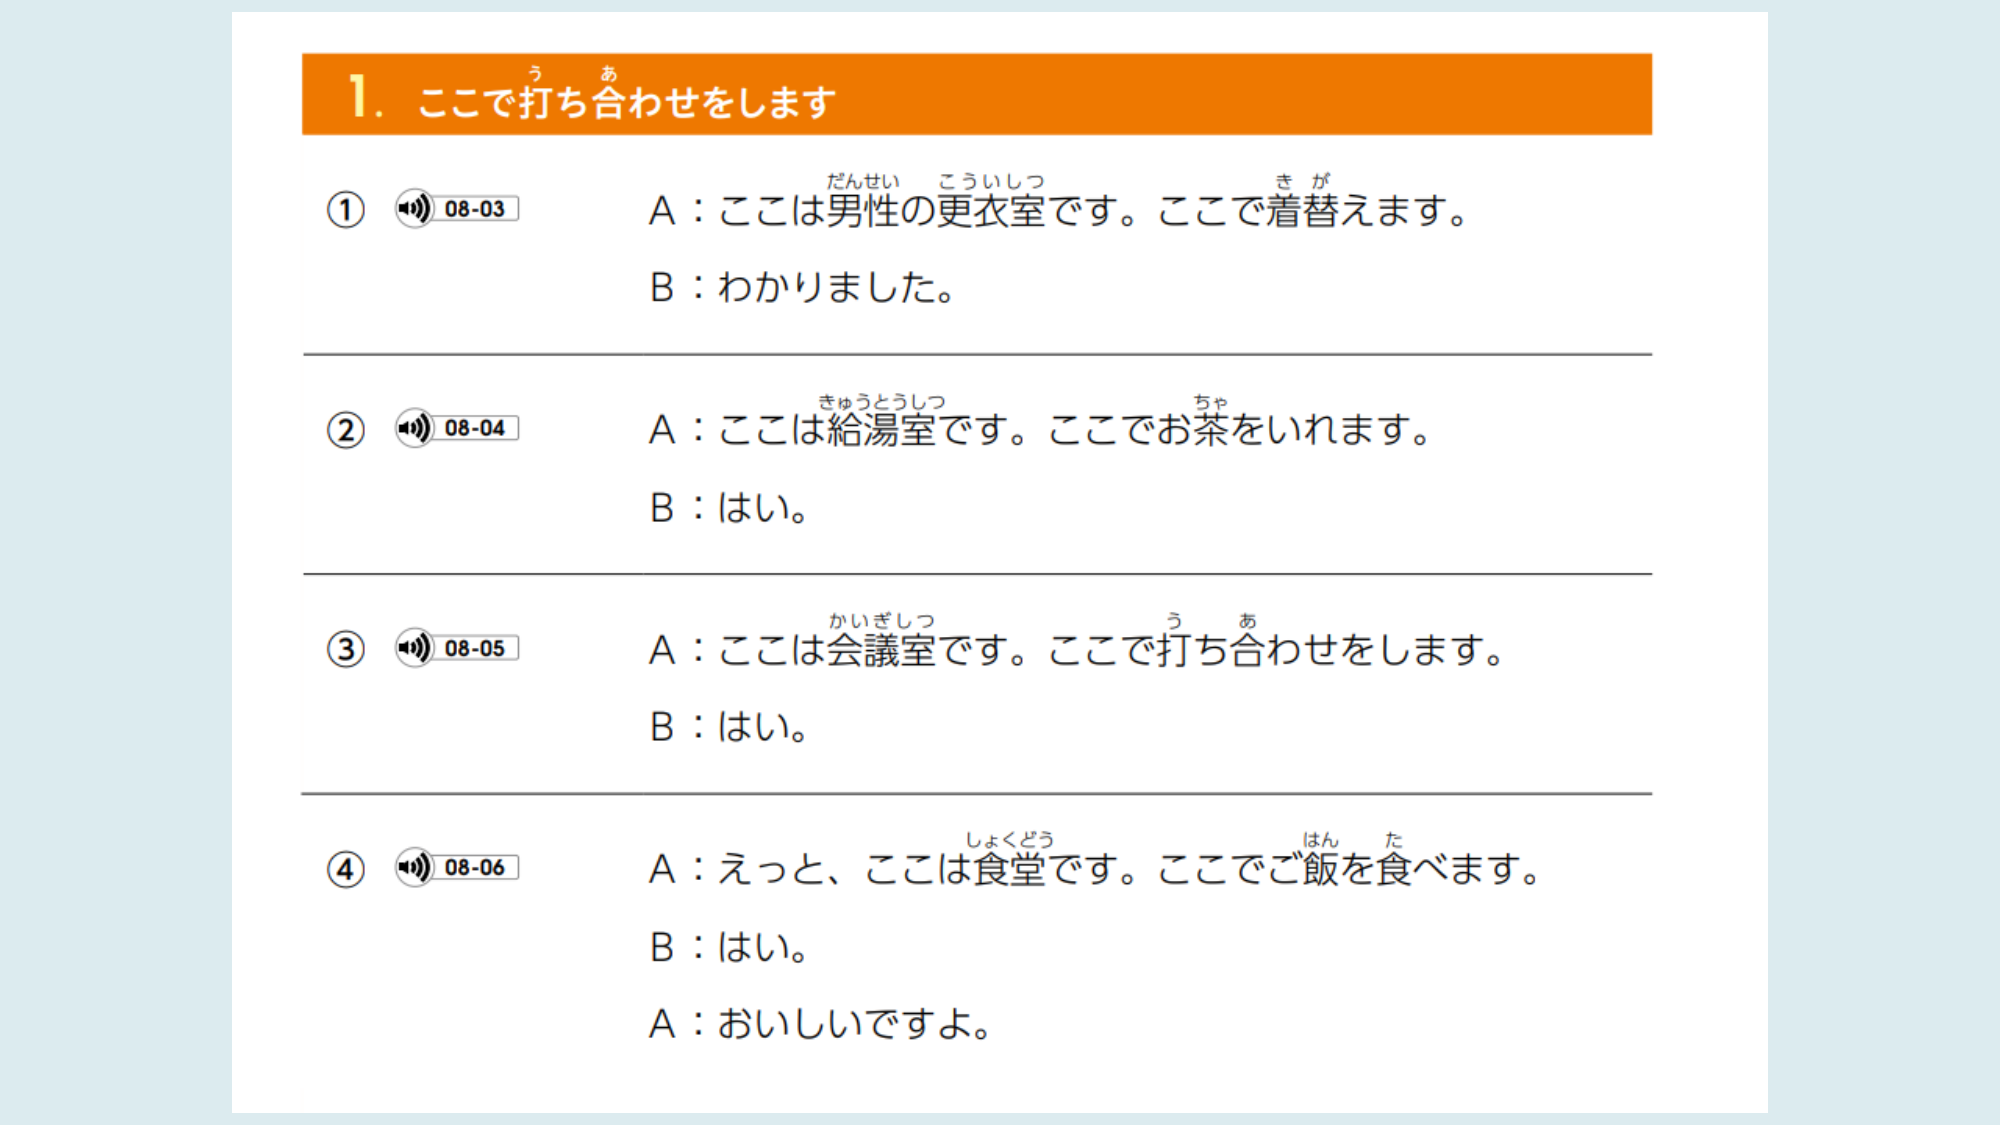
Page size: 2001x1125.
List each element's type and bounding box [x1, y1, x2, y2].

picture [231, 12, 1768, 1113]
